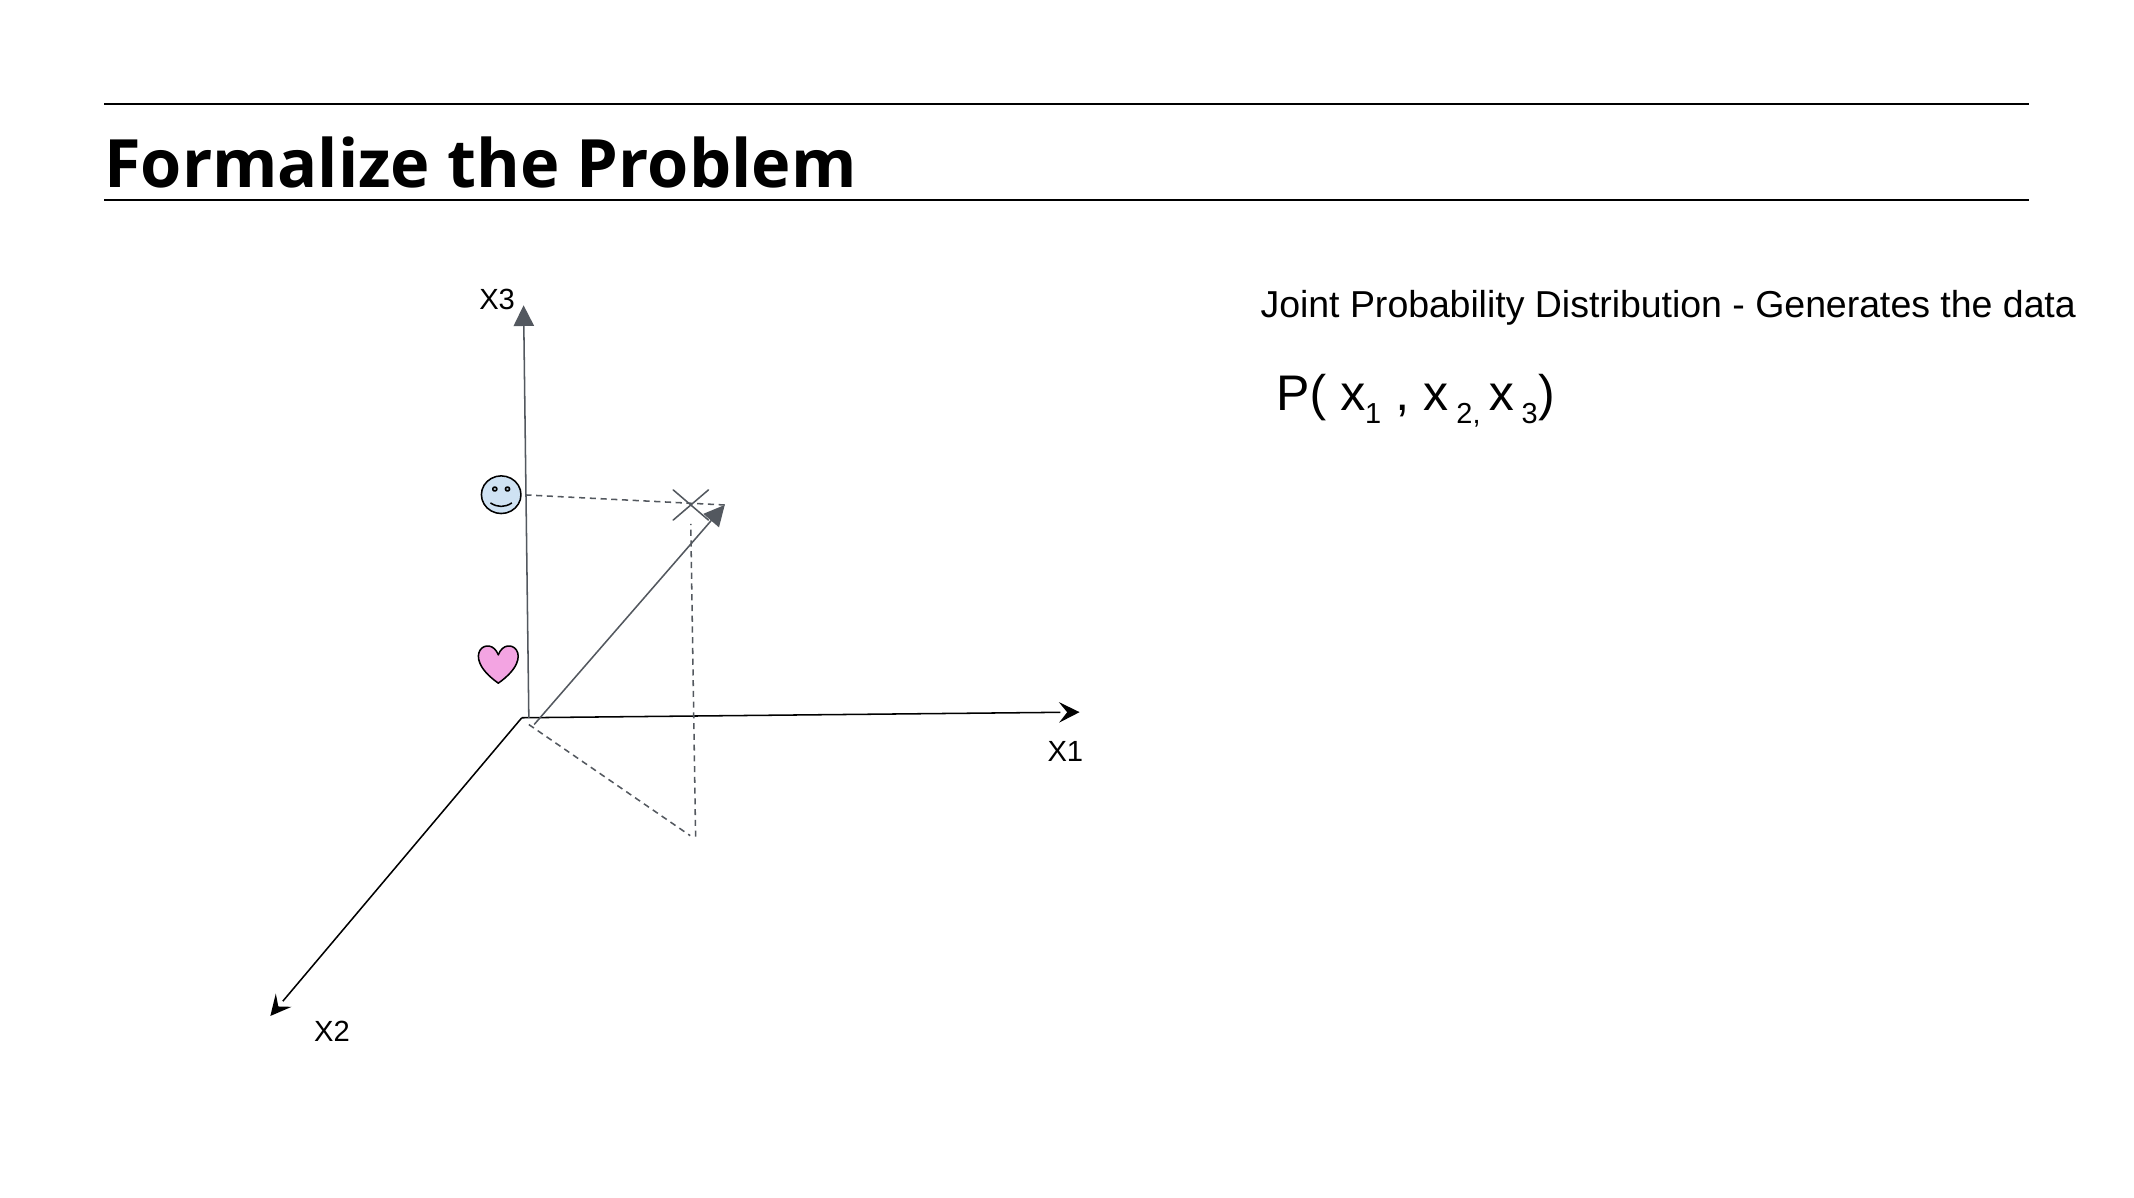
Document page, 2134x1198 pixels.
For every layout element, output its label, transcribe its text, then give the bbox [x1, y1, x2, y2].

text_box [533, 527, 674, 725]
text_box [270, 717, 522, 1017]
text_box X3 [464, 264, 533, 303]
text_box P( x1 , x 2, x 3) [1261, 345, 1753, 417]
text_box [523, 528, 528, 719]
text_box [520, 494, 674, 521]
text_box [690, 523, 696, 837]
text_box [478, 646, 518, 684]
text_box [481, 475, 518, 514]
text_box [678, 711, 685, 718]
text_box X1 [1032, 717, 1101, 756]
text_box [700, 711, 1080, 718]
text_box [523, 304, 530, 493]
text_box Joint Probability Distribution - Generates the data [1245, 264, 2134, 336]
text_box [528, 724, 685, 836]
text_box X2 [299, 1025, 367, 1036]
text_box Formalize the Problem [104, 120, 2030, 192]
